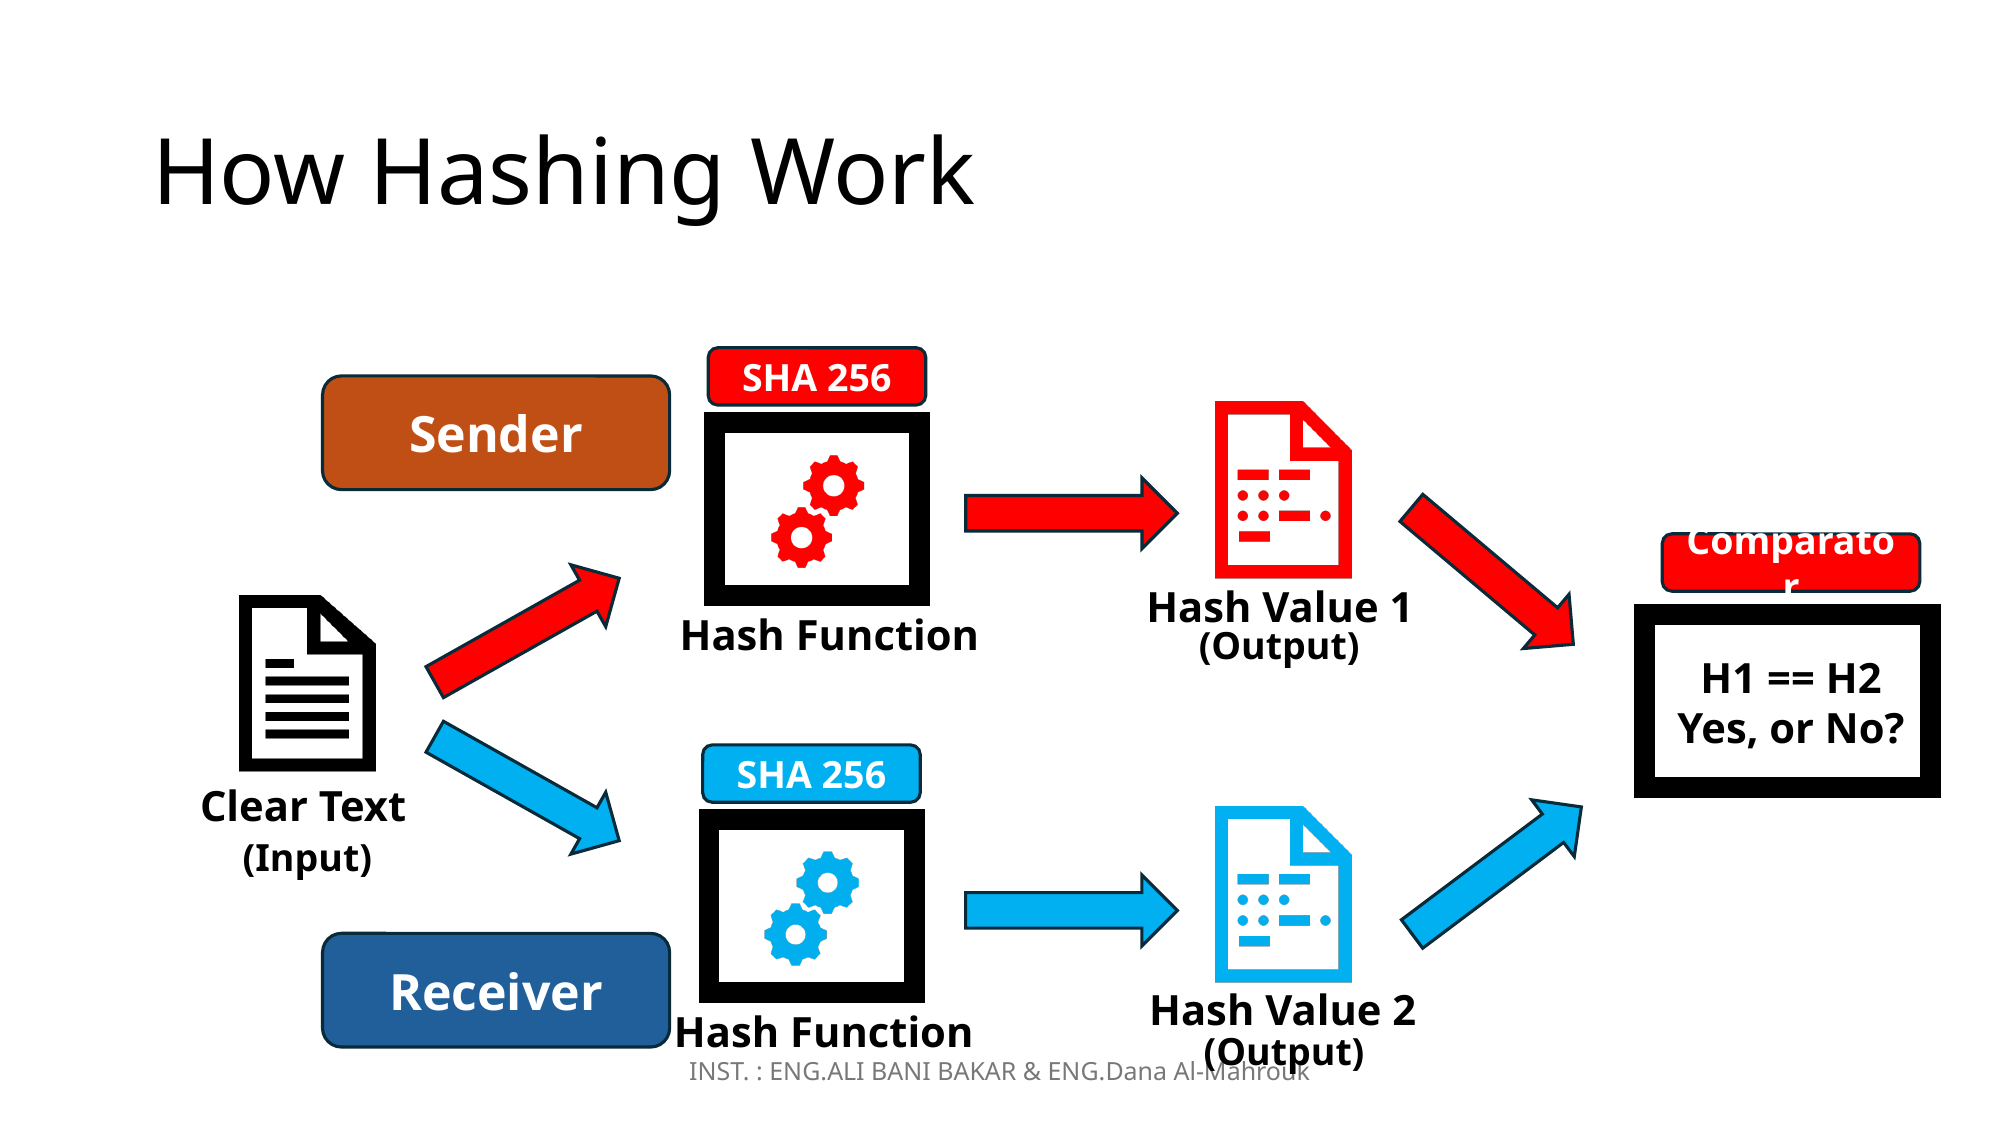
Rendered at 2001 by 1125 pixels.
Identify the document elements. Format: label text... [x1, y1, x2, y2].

text_box [964, 871, 1176, 950]
picture [1176, 788, 1389, 1001]
text_box (Output) [1183, 614, 1375, 675]
picture [748, 442, 886, 580]
picture [742, 839, 880, 978]
text_box [423, 562, 622, 700]
text_box (Input) [227, 826, 387, 887]
text_box Sender [320, 374, 672, 492]
text_box H1 == H2 Yes, or No? [1662, 644, 1920, 760]
text_box [1397, 492, 1576, 651]
text_box Hash Value 1 [1131, 573, 1429, 639]
footer INST. : ENG.ALI BANI BAKAR & ENG.Dana Al-Mahrouk [662, 1042, 1338, 1103]
text_box Receiver [320, 931, 672, 1049]
text_box [707, 818, 916, 994]
text_box Comparator [1660, 532, 1922, 593]
text_box How Hashing Work [137, 59, 1863, 291]
text_box [713, 421, 921, 597]
text_box [1399, 797, 1584, 951]
text_box (Output) [1188, 1020, 1380, 1081]
text_box [423, 719, 622, 857]
text_box [964, 473, 1176, 553]
text_box Hash Function [664, 601, 995, 667]
text_box [1643, 613, 1932, 789]
picture [1176, 383, 1389, 596]
picture [201, 577, 414, 790]
text_box SHA 256 [706, 346, 928, 407]
text_box Hash Value 2 [1134, 975, 1432, 1041]
text_box Hash Function [667, 998, 989, 1042]
text_box SHA 256 [701, 743, 922, 804]
text_box Clear Text [185, 772, 422, 838]
